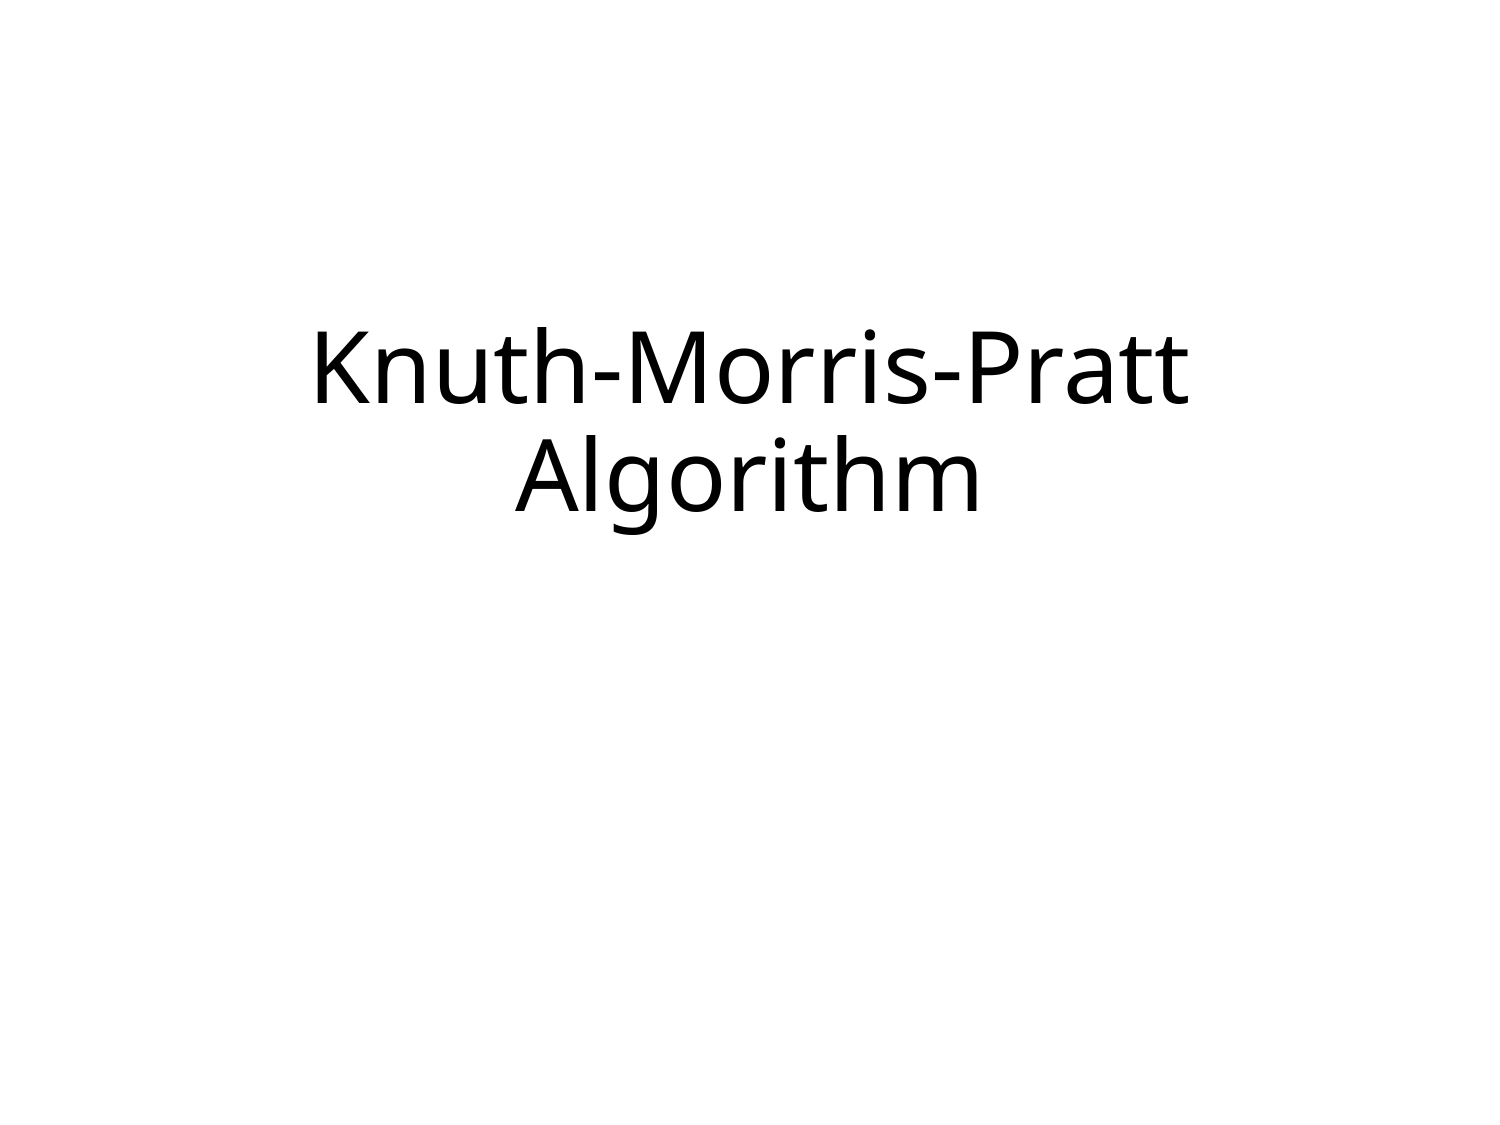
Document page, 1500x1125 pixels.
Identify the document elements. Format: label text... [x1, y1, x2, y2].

title Knuth-Morris-Pratt Algorithm [112, 299, 1388, 542]
